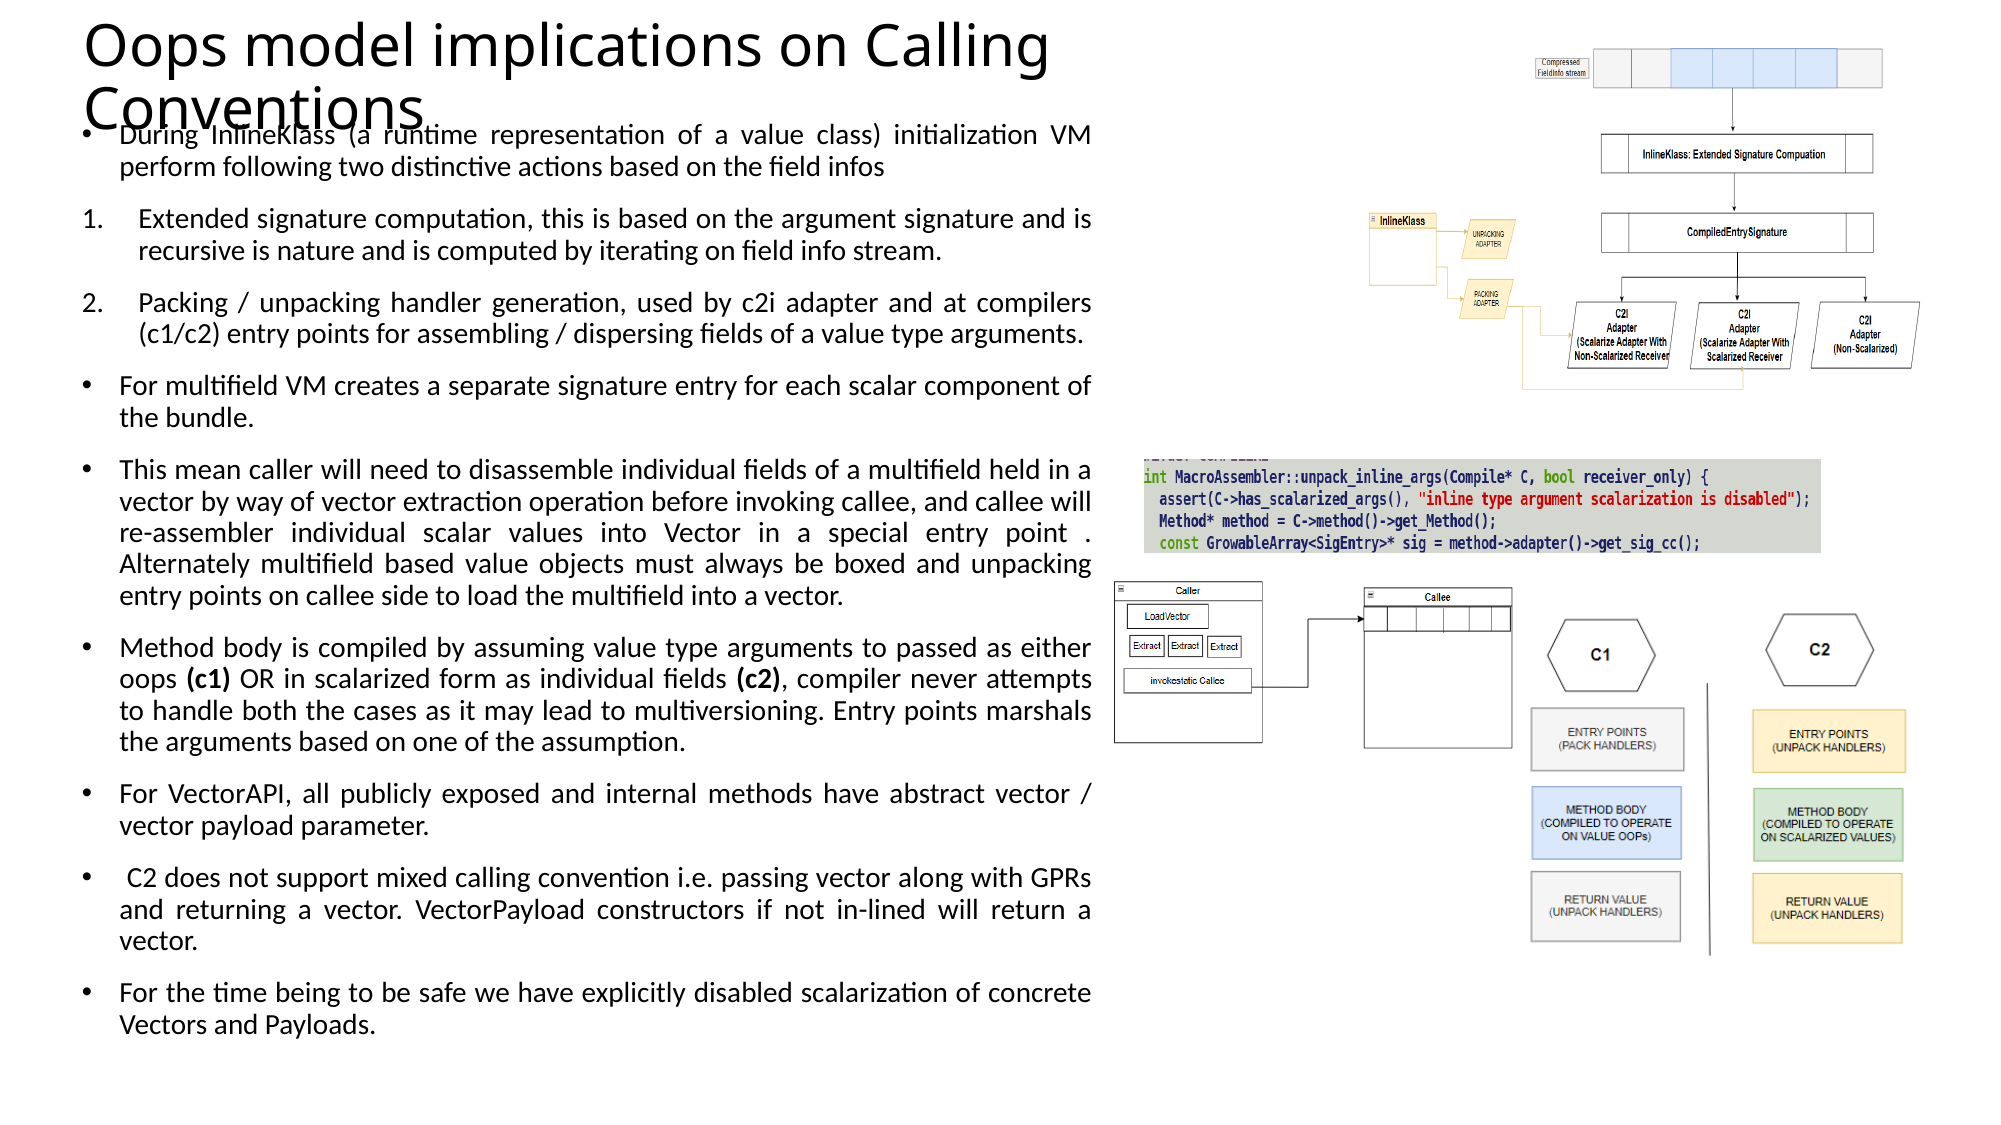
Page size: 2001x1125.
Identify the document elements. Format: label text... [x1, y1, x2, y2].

picture [1097, 556, 1921, 975]
title Oops model implications on Calling Conventions [68, 21, 1331, 137]
picture [1144, 459, 1821, 553]
picture [1359, 30, 1927, 404]
list During InlineKlass (a runtime representation of a value class) initialization VM perform following two distinctive actions based on the field infos Extended signature computation, this is based on the argument signature and is recursive is nature and is computed by iterating on field info stream. Packing / unpacking handler generation, used by c2i adapter and at compilers (c1/c2) entry points for assembling / dispersing fields of a value type arguments. For multifield VM creates a separate signature entry for each scalar component of the bundle. This mean caller will need to disassemble individual fields of a multifield held in a vector by way of vector extraction operation before invoking callee, and callee will re-assembler individual scalar values into Vector in a special entry point . Alternately multifield based value objects must always be boxed and unpacking entry points on callee side to load the multifield into a vector. Method body is compiled by assuming value type arguments to passed as either oops (c1) OR in scalarized form as individual fields (c2), compiler never attempts to handle both the cases as it may lead to multiversioning. Entry points marshals the arguments based on one of the assumption. For VectorAPI, all publicly exposed and internal methods have abstract vector / vector payload parameter. C2 does not support mixed calling convention i.e. passing vector along with GPRs and returning a vector. VectorPayload constructors if not in-lined will return a vector. For the time being to be safe we have explicitly disabled scalarization of concrete Vectors and Payloads. [66, 112, 1108, 1050]
